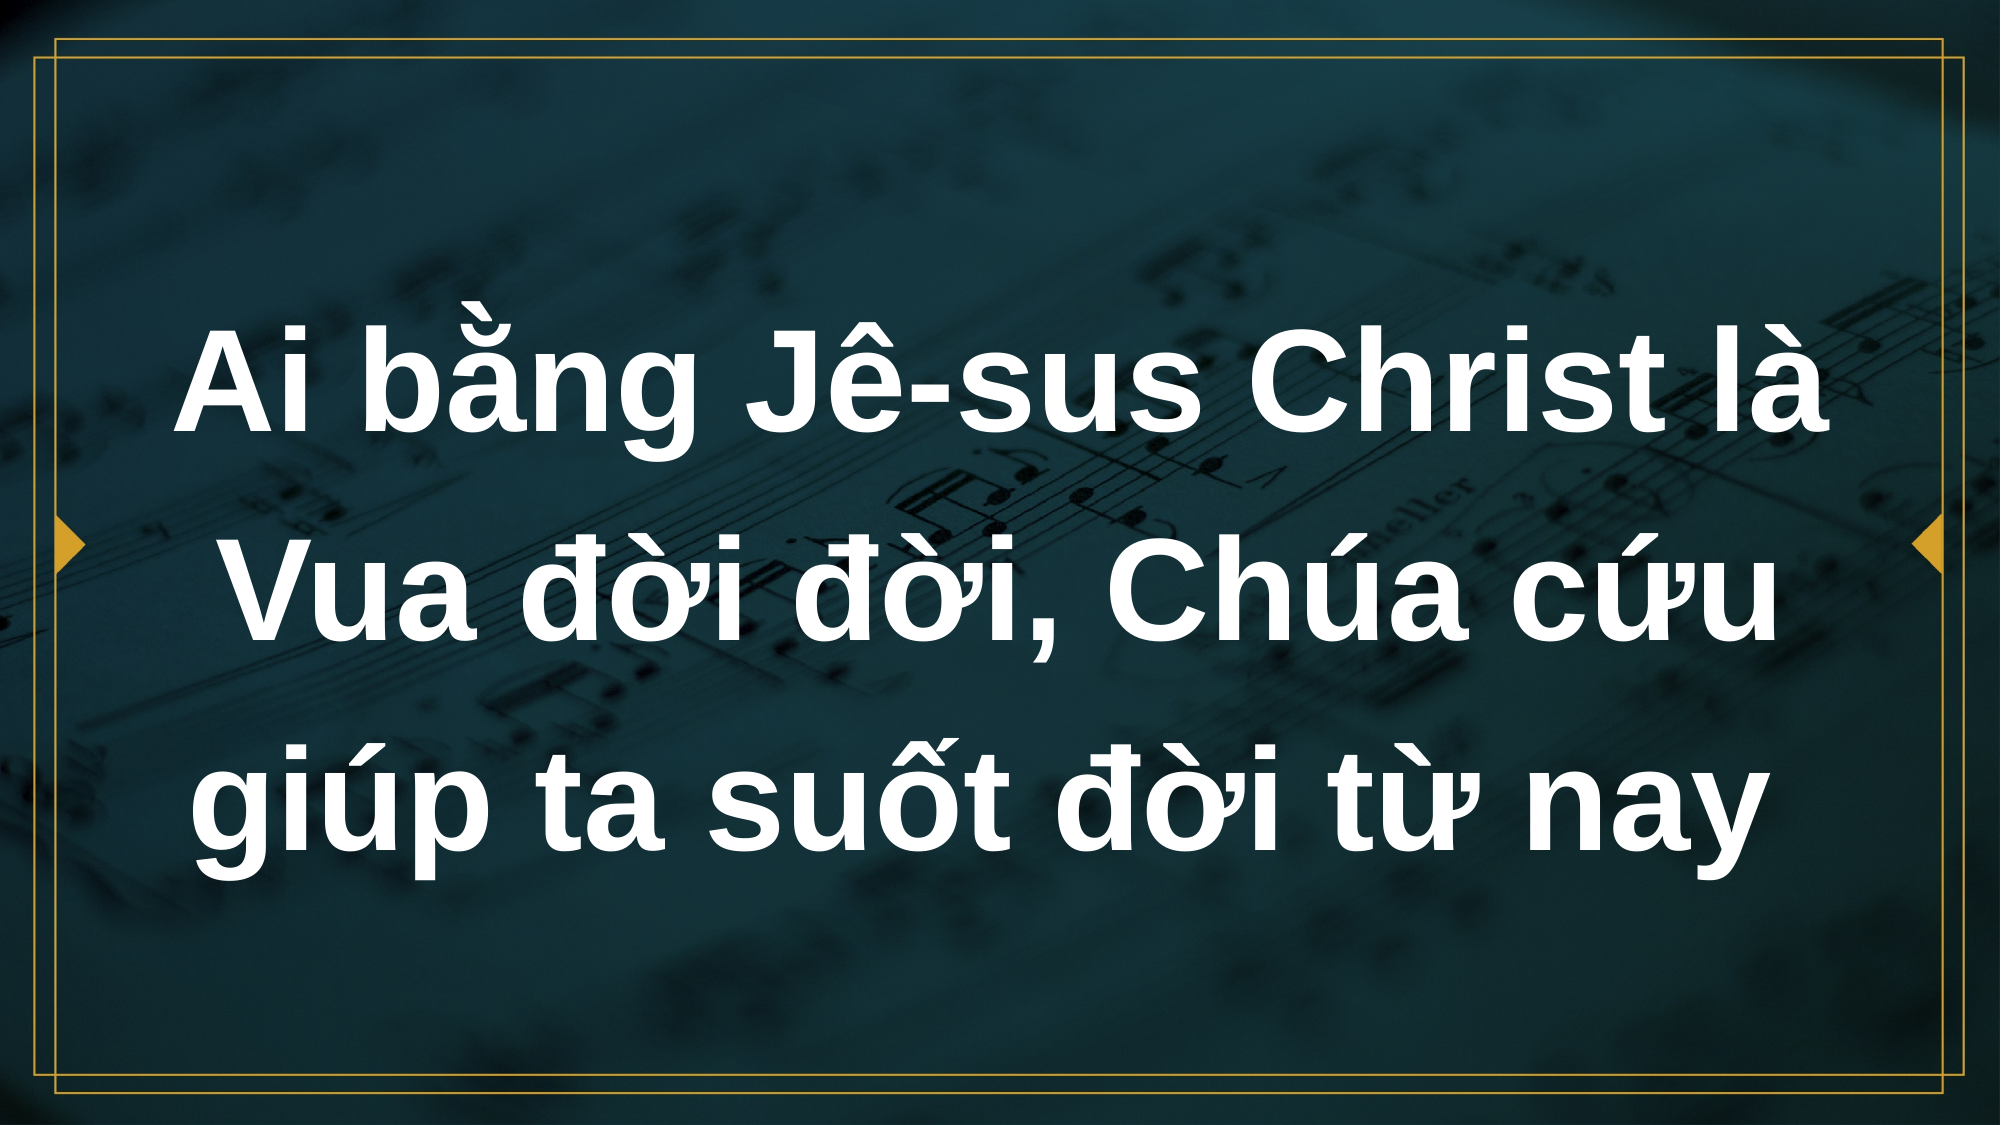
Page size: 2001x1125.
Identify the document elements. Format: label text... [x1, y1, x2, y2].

title Ai bằng Jê-sus Christ là Vua đời đời, Chúa cứu giúp ta suốt đời từ nay [55, 53, 1945, 1077]
picture [0, 0, 2000, 1125]
